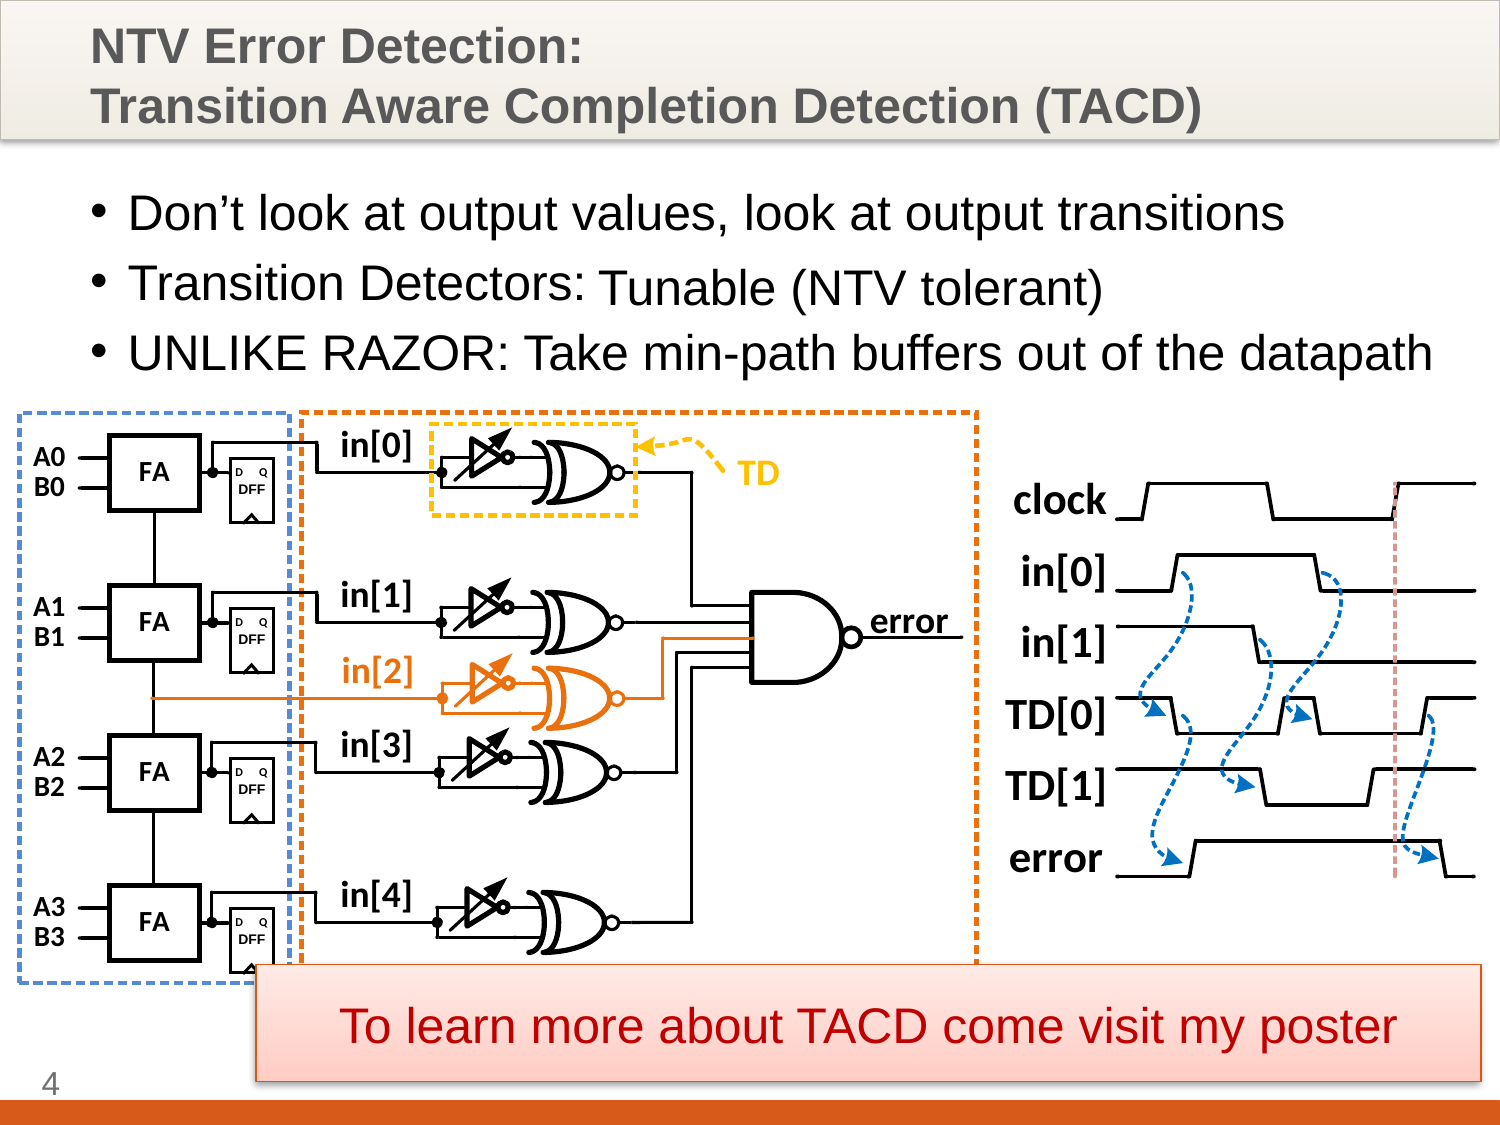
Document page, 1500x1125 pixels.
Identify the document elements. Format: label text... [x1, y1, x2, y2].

picture [14, 407, 982, 988]
title NTV Error Detection: Transition Aware Completion Detection (TACD) [74, 5, 1426, 119]
slide_number 3 [26, 1061, 154, 1106]
text_box To learn more about TACD come visit my poster [255, 964, 1482, 1082]
text_box Tunable (NTV tolerant) [583, 248, 1120, 324]
list Don’t look at output values, look at output transitions Transition Detectors: UNLIKE RAZOR: Take min-path buffers out of the datapath [74, 172, 1482, 420]
picture [1002, 464, 1480, 889]
